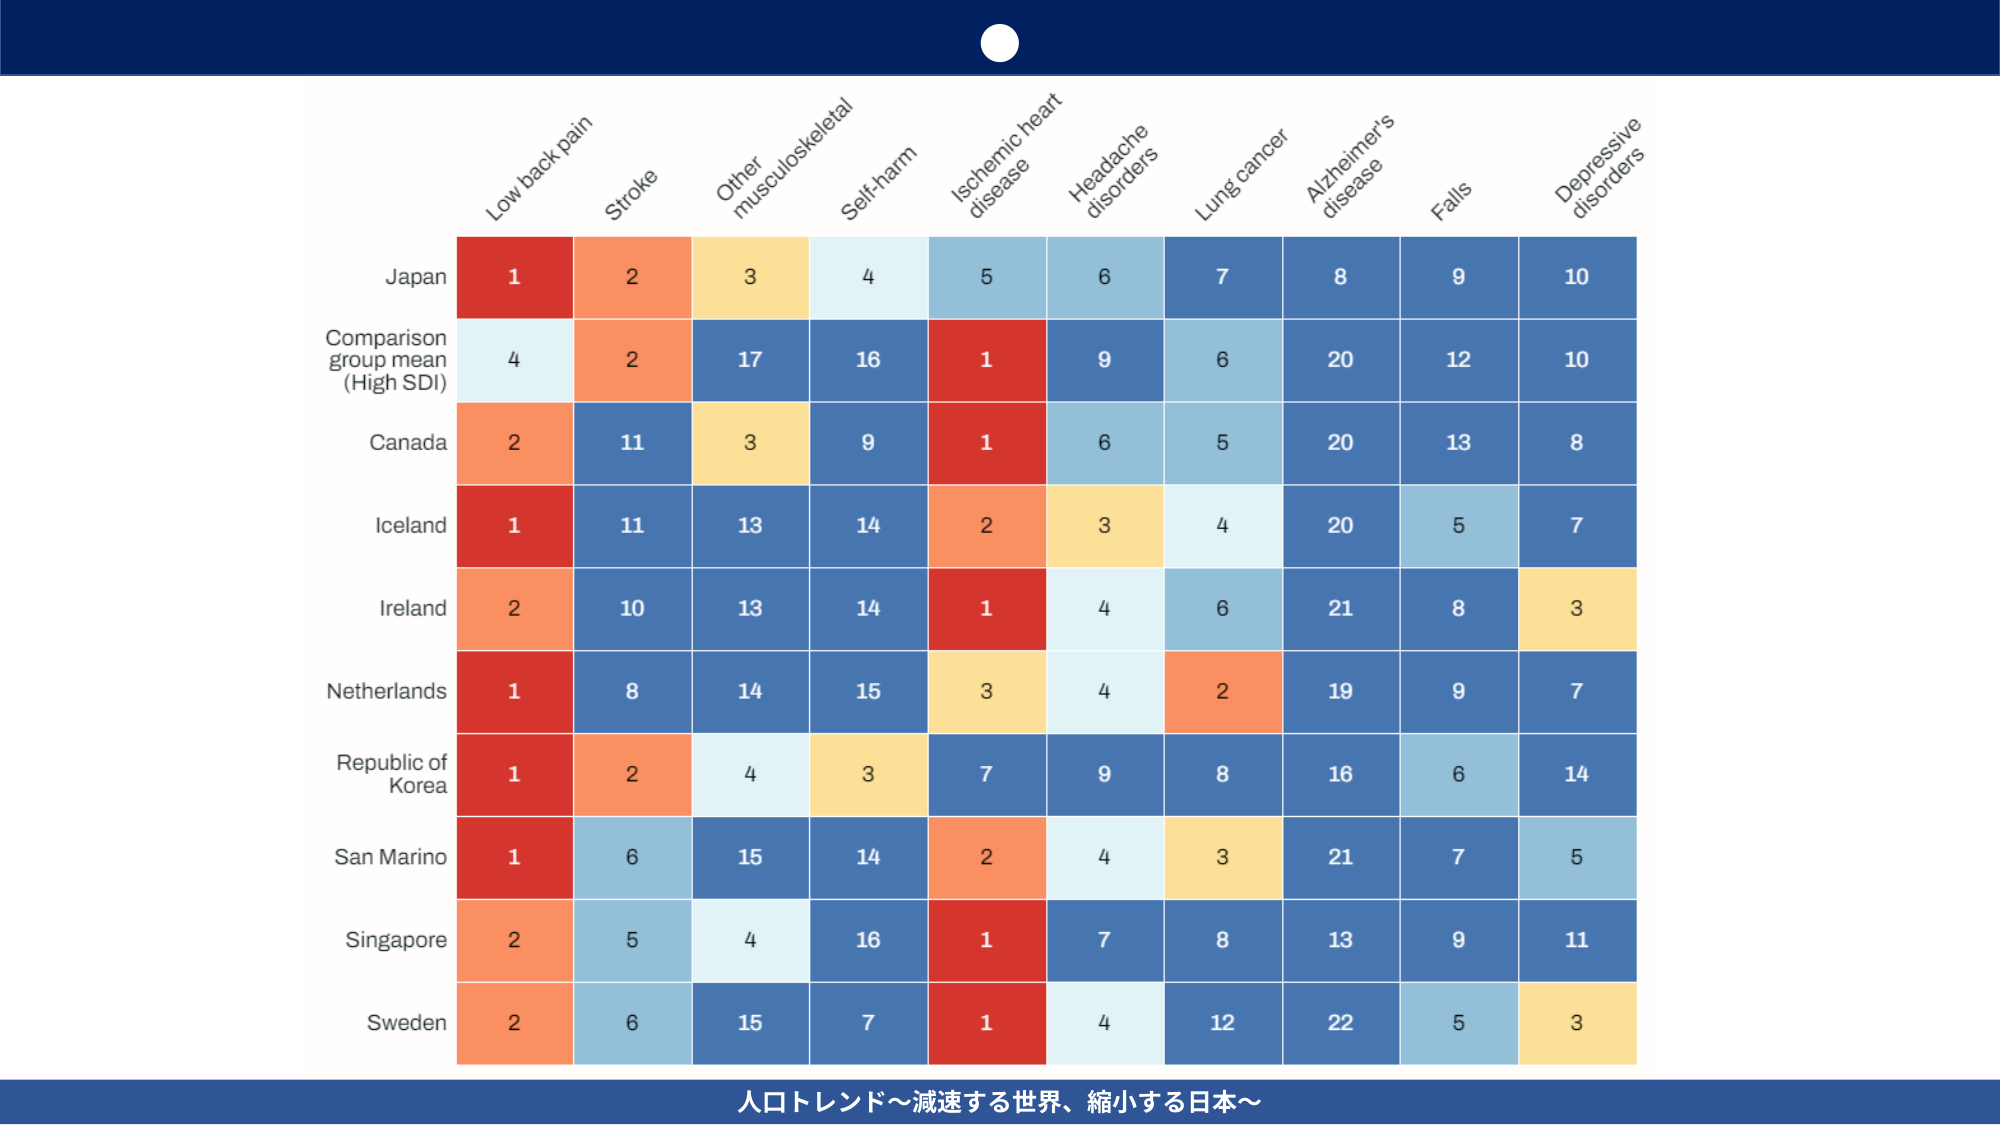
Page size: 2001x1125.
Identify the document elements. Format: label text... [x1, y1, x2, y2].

text_box ● [0, 0, 2000, 76]
text_box 人口トレンド～減速する世界、縮小する日本～ [0, 1079, 2000, 1125]
picture [304, 61, 1656, 1080]
